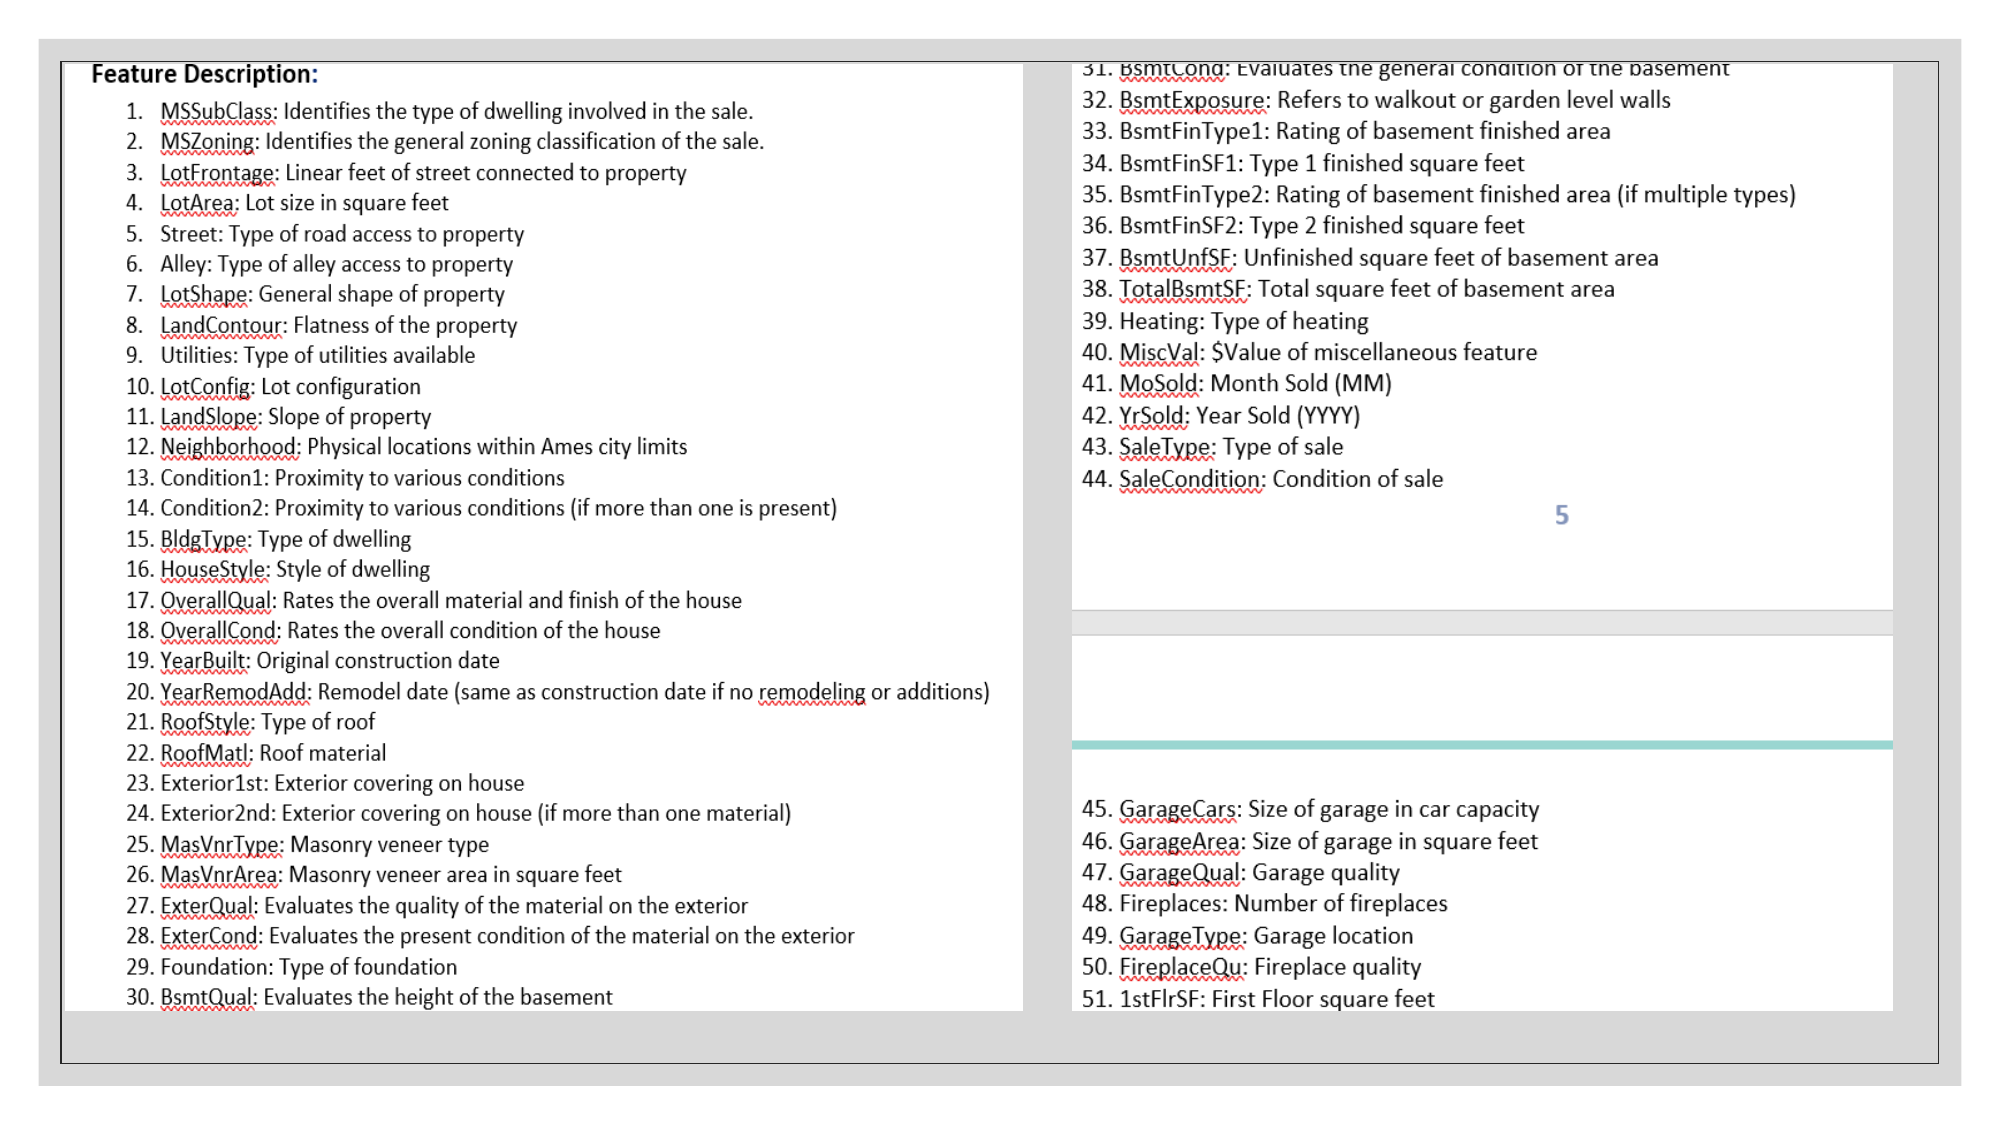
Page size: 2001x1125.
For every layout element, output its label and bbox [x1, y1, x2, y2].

picture [65, 64, 1023, 1011]
picture [1072, 64, 1893, 1011]
